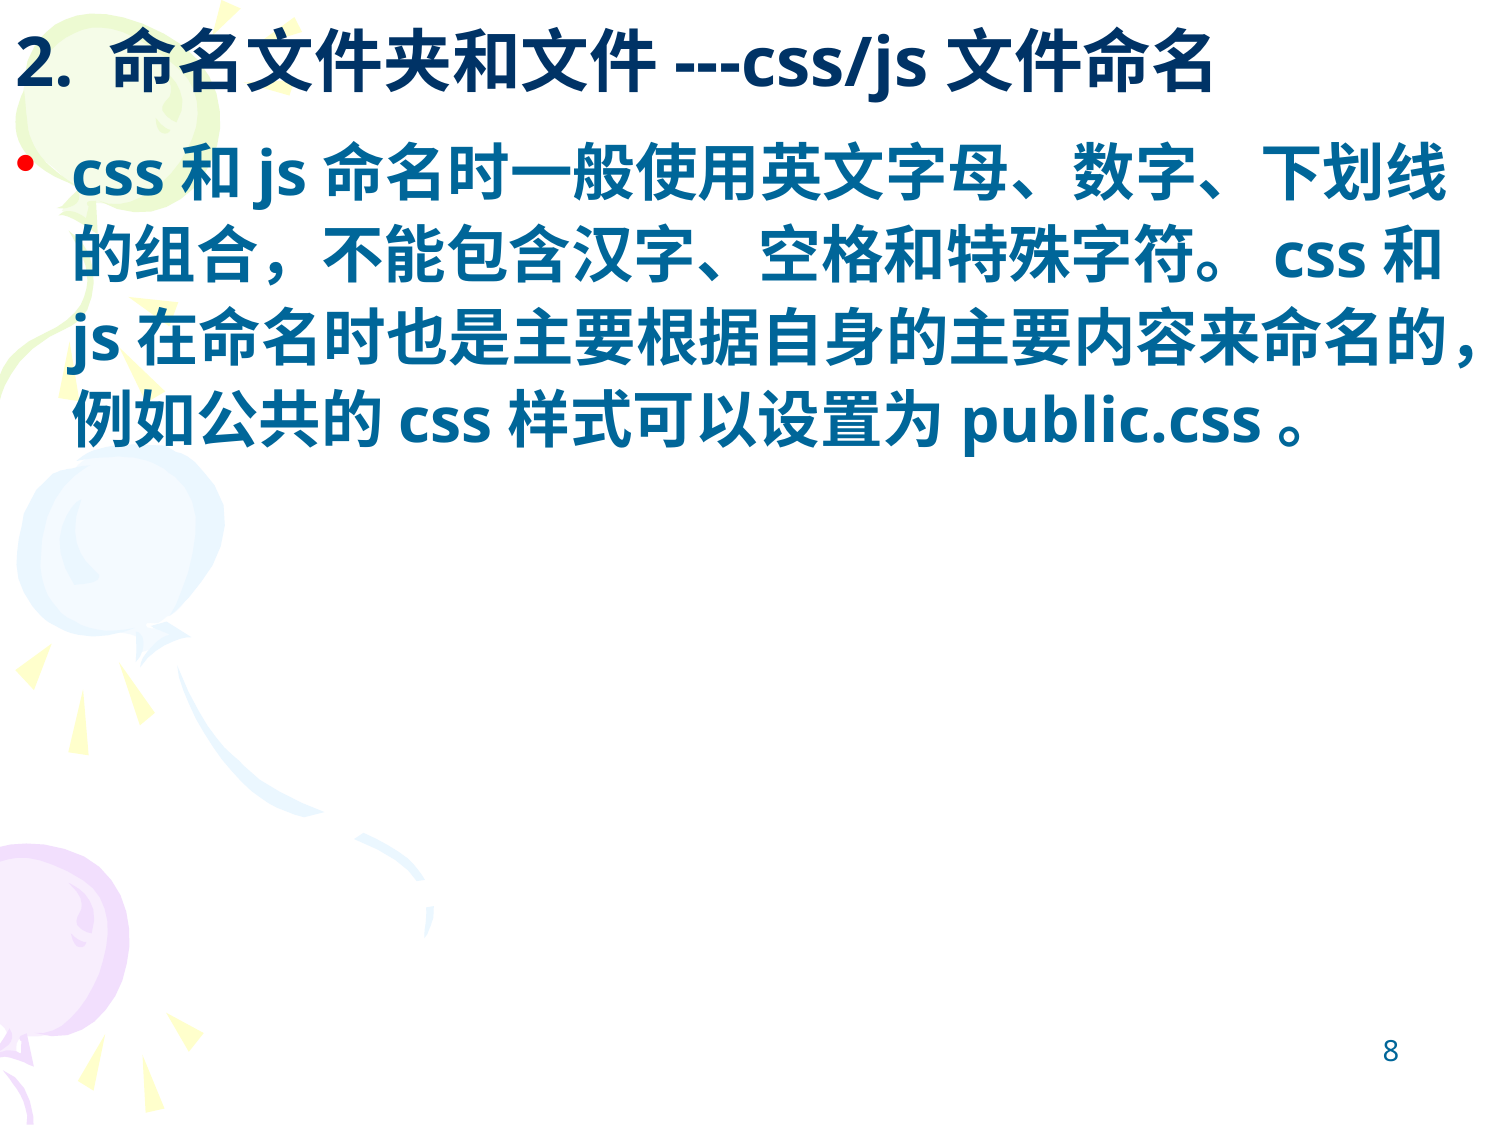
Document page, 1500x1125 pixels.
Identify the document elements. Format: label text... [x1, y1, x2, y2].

text_box [1102, 1024, 1415, 1100]
title 2. 命名文件夹和文件---css/js文件命名 [0, 0, 1353, 109]
list css和js命名时一般使用英文字母、数字、下划线的组合，不能包含汉字、空格和特殊字符。css和js在命名时也是主要根据自身的主要内容来命名的，例如公共的css样式可以设置为public.css。 [0, 117, 1500, 1008]
